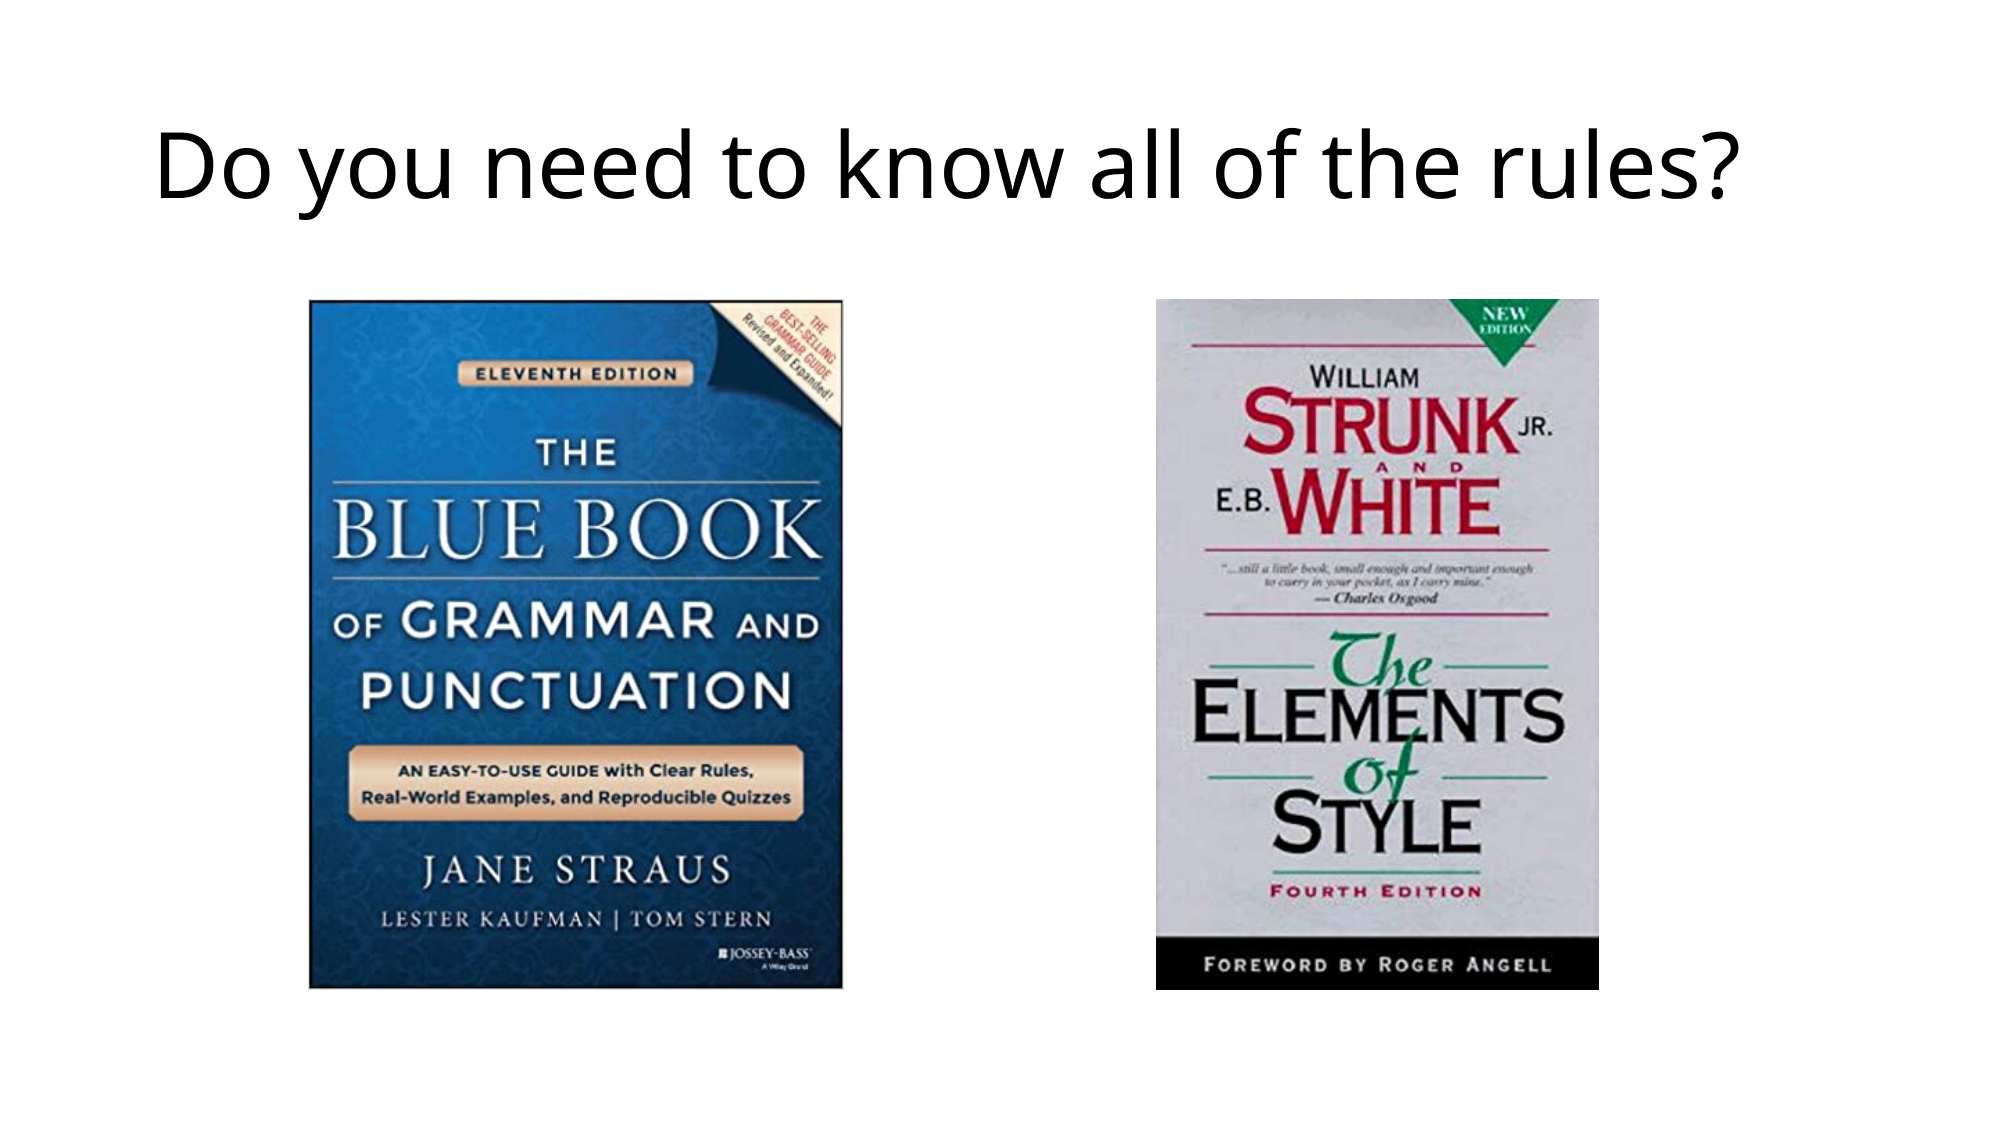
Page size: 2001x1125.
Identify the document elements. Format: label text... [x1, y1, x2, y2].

picture [1156, 299, 1599, 990]
title Do you need to know all of the rules? [137, 59, 1863, 278]
picture [308, 299, 844, 990]
